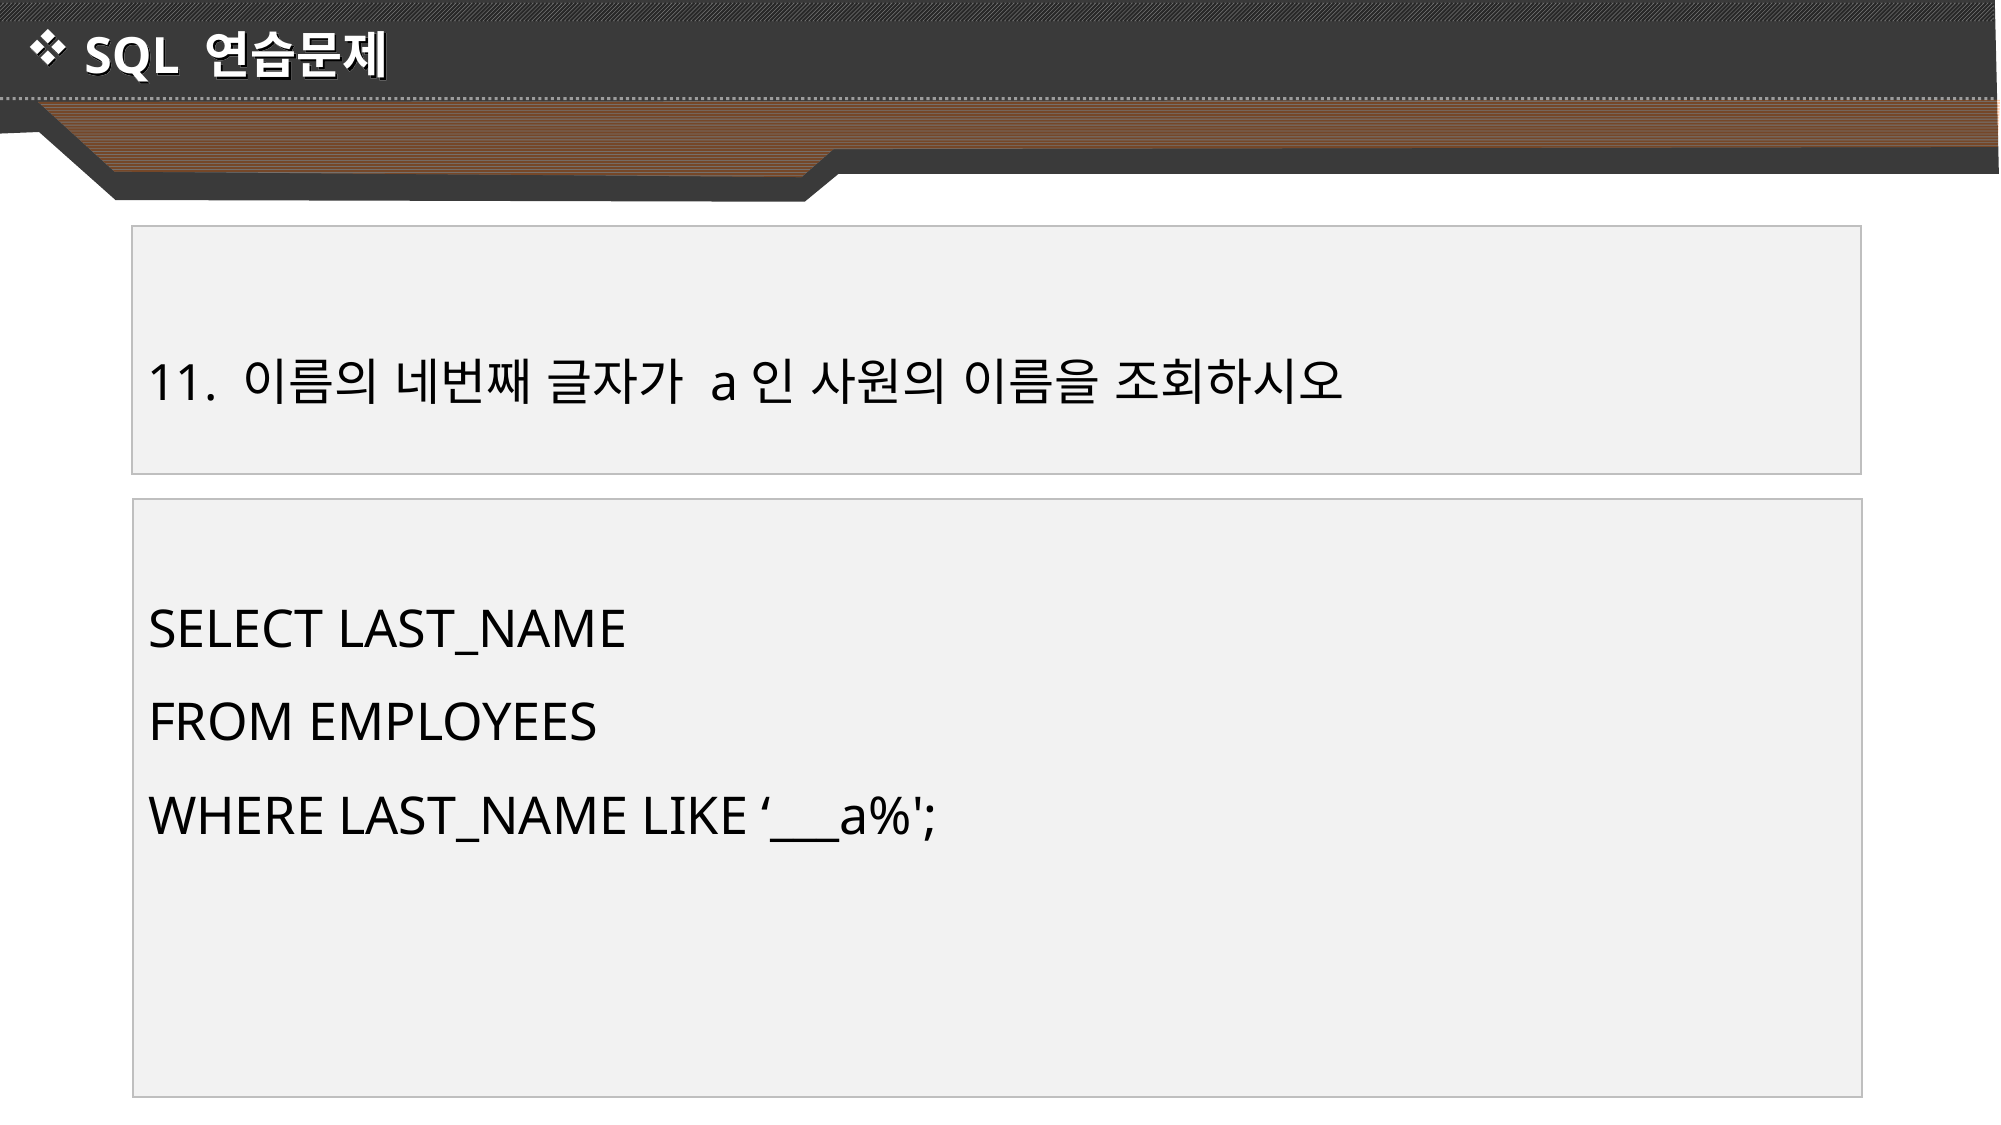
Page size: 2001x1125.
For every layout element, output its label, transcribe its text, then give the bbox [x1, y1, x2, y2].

text_box [0, 2, 1994, 22]
text_box [90, 178, 834, 202]
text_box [0, 98, 2000, 178]
text_box SELECT LAST_NAME FROM EMPLOYEES WHERE LAST_NAME LIKE ‘___a%'; [132, 498, 1863, 1098]
text_box 11. 이름의 네번째 글자가 a인 사원의 이름을 조회하시오 [131, 225, 1862, 475]
text_box [0, 0, 1998, 98]
text_box SQL 연습문제 [10, 15, 1000, 91]
